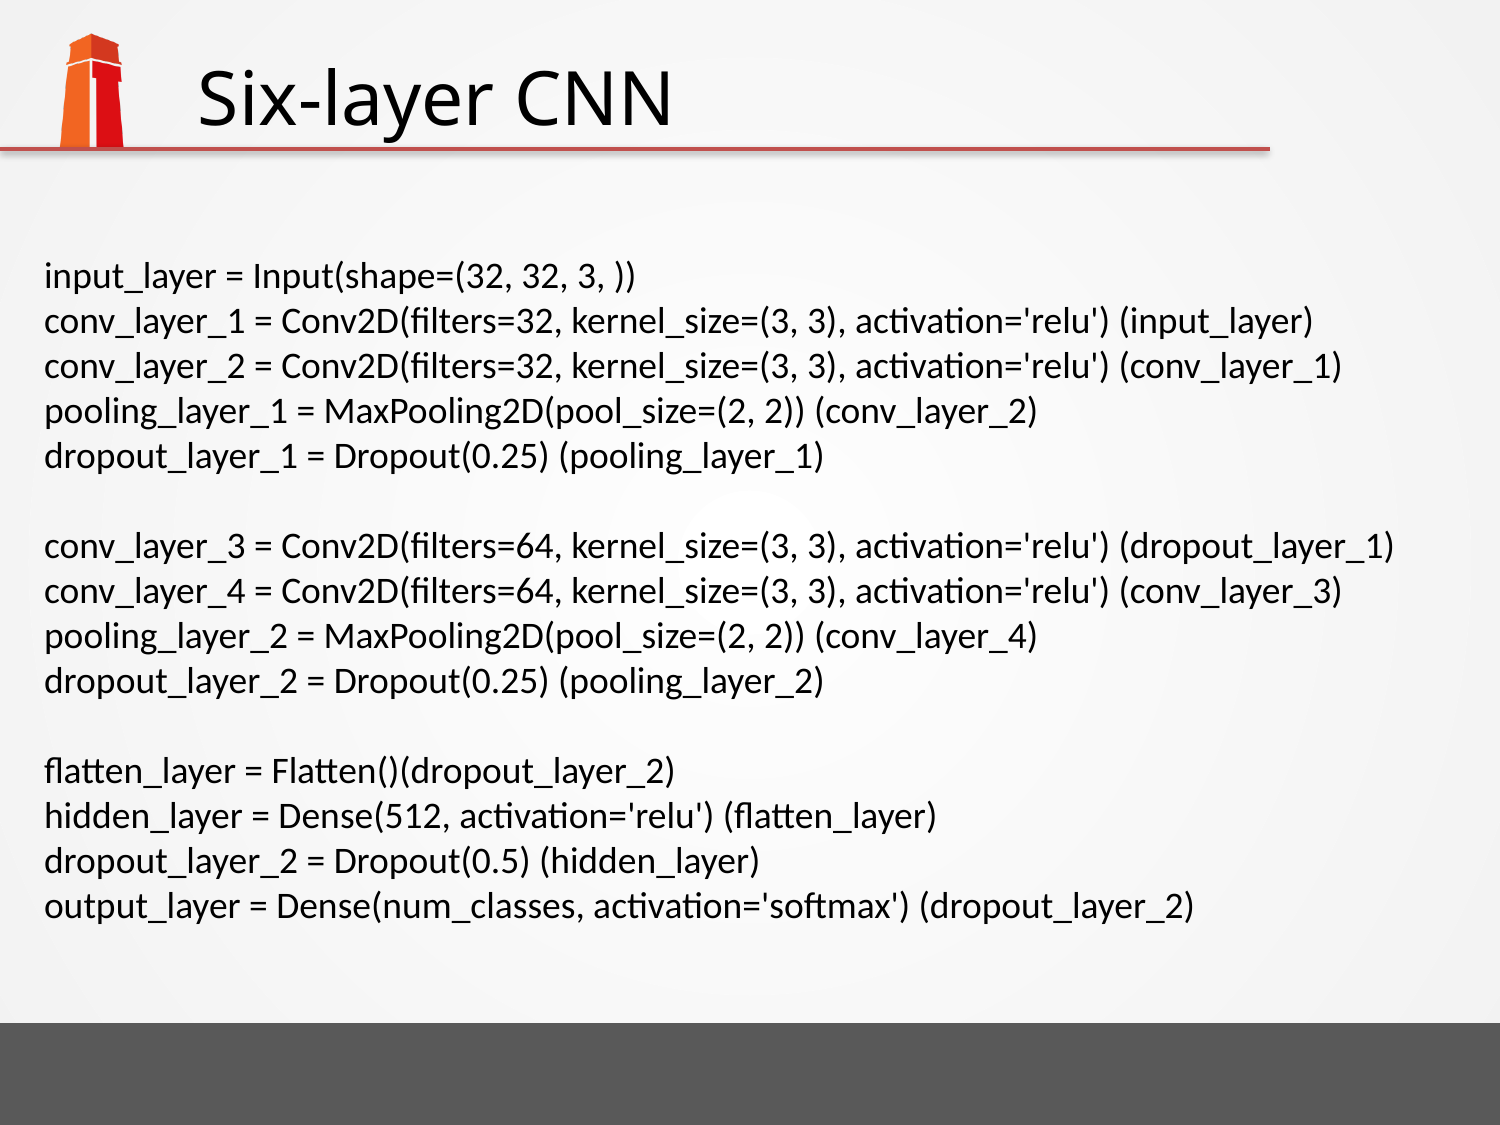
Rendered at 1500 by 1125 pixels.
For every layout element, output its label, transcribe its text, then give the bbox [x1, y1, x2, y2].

picture [16, 11, 166, 147]
text_box input_layer = Input(shape=(32, 32, 3, )) conv_layer_1 = Conv2D(filters=32, kernel_size=(3, 3), activation='relu') (input_layer) conv_layer_2 = Conv2D(filters=32, kernel_size=(3, 3), activation='relu') (conv_layer_1) pooling_layer_1 = MaxPooling2D(pool_size=(2, 2)) (conv_layer_2) dropout_layer_1 = Dropout(0.25) (pooling_layer_1) conv_layer_3 = Conv2D(filters=64, kernel_size=(3, 3), activation='relu') (dropout_layer_1) conv_layer_4 = Conv2D(filters=64, kernel_size=(3, 3), activation='relu') (conv_layer_3) pooling_layer_2 = MaxPooling2D(pool_size=(2, 2)) (conv_layer_4) dropout_layer_2 = Dropout(0.25) (pooling_layer_2) flatten_layer = Flatten()(dropout_layer_2) hidden_layer = Dense(512, activation='relu') (flatten_layer) dropout_layer_2 = Dropout(0.5) (hidden_layer) output_layer = Dense(num_classes, activation='softmax') (dropout_layer_2) [29, 243, 1477, 934]
title Six-layer CNN [183, 42, 1270, 149]
